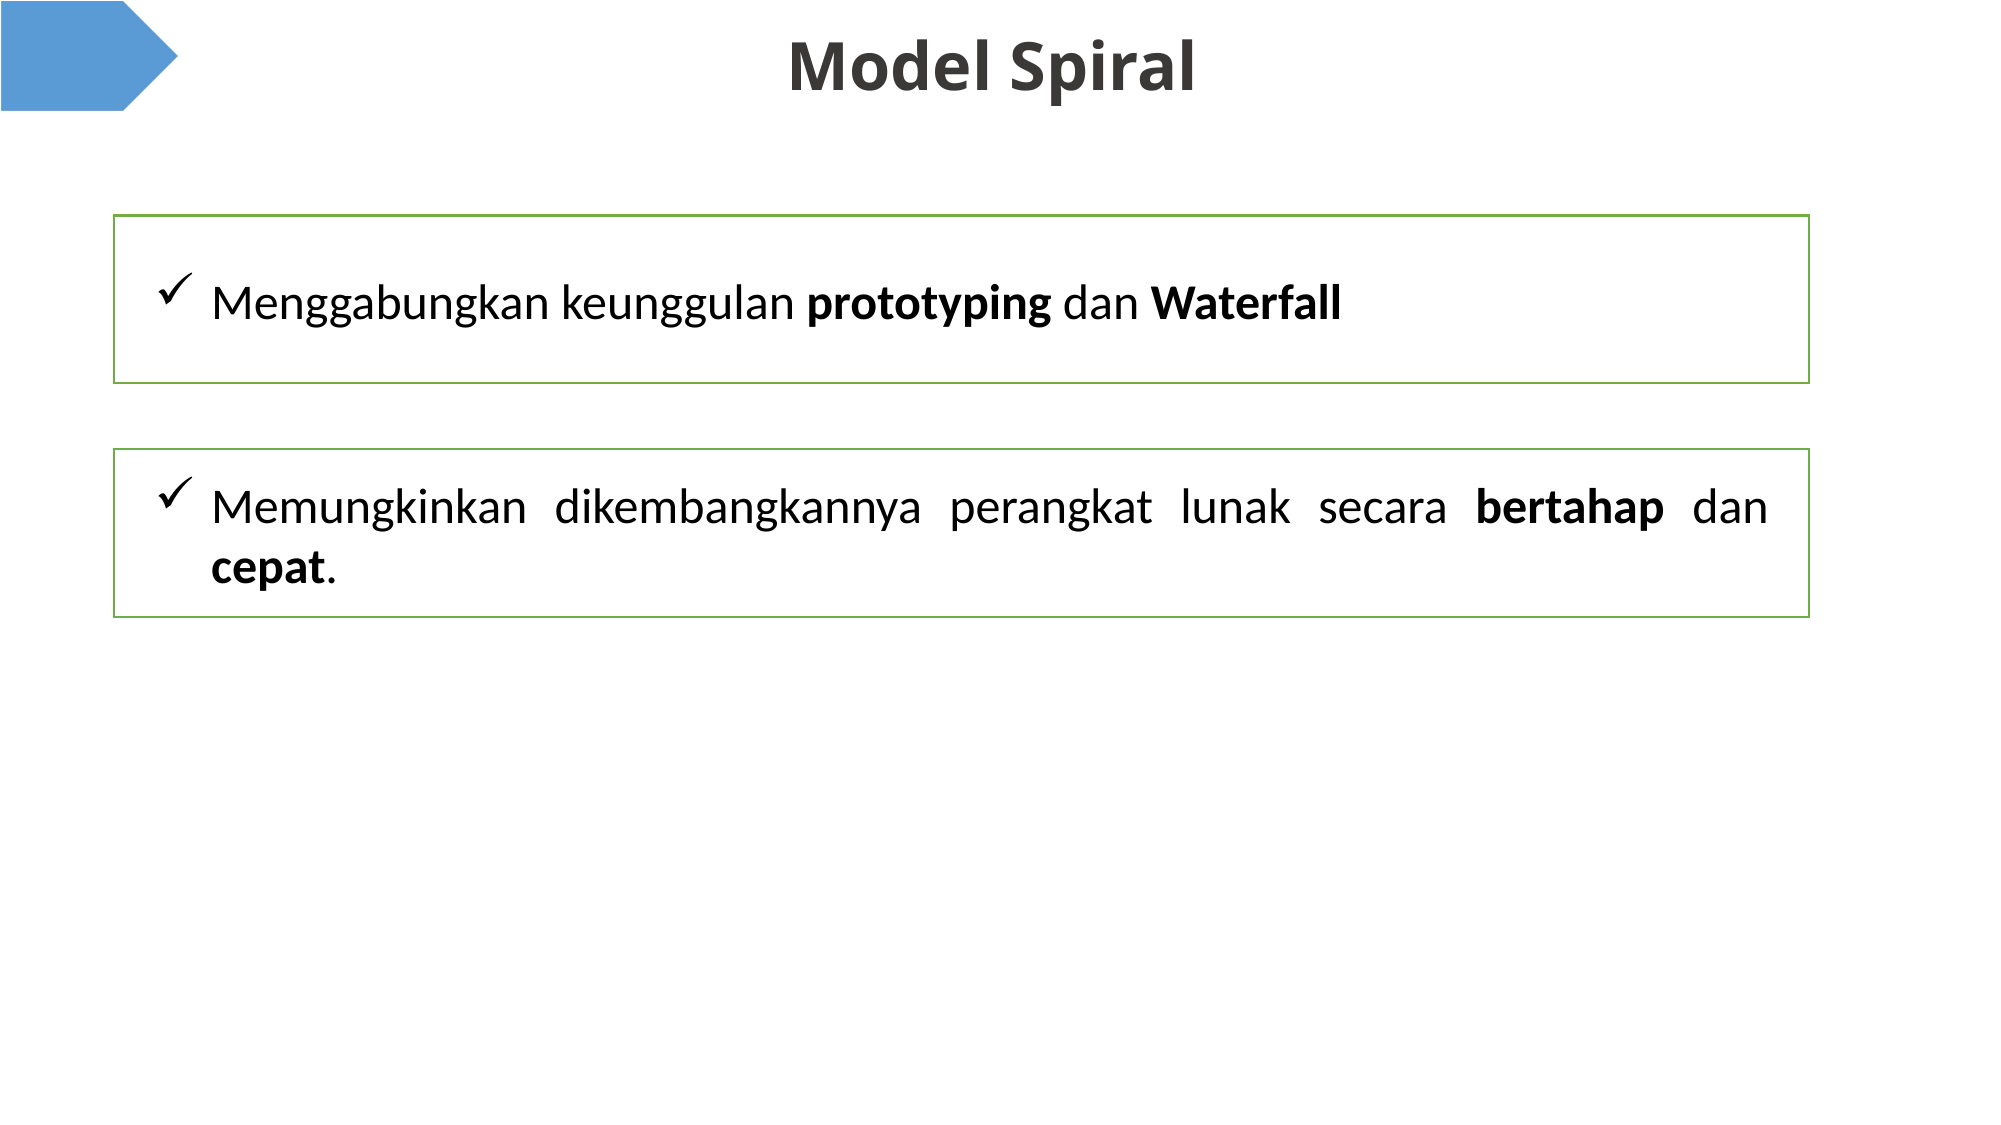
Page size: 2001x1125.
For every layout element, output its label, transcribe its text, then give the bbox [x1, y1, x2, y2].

text_box Memungkinkan dikembangkannya perangkat lunak secara bertahap dan cepat. [113, 448, 1810, 618]
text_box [0, 0, 180, 112]
text_box Menggabungkan keunggulan prototyping dan Waterfall [113, 214, 1810, 384]
title Model Spiral [191, 11, 1794, 127]
